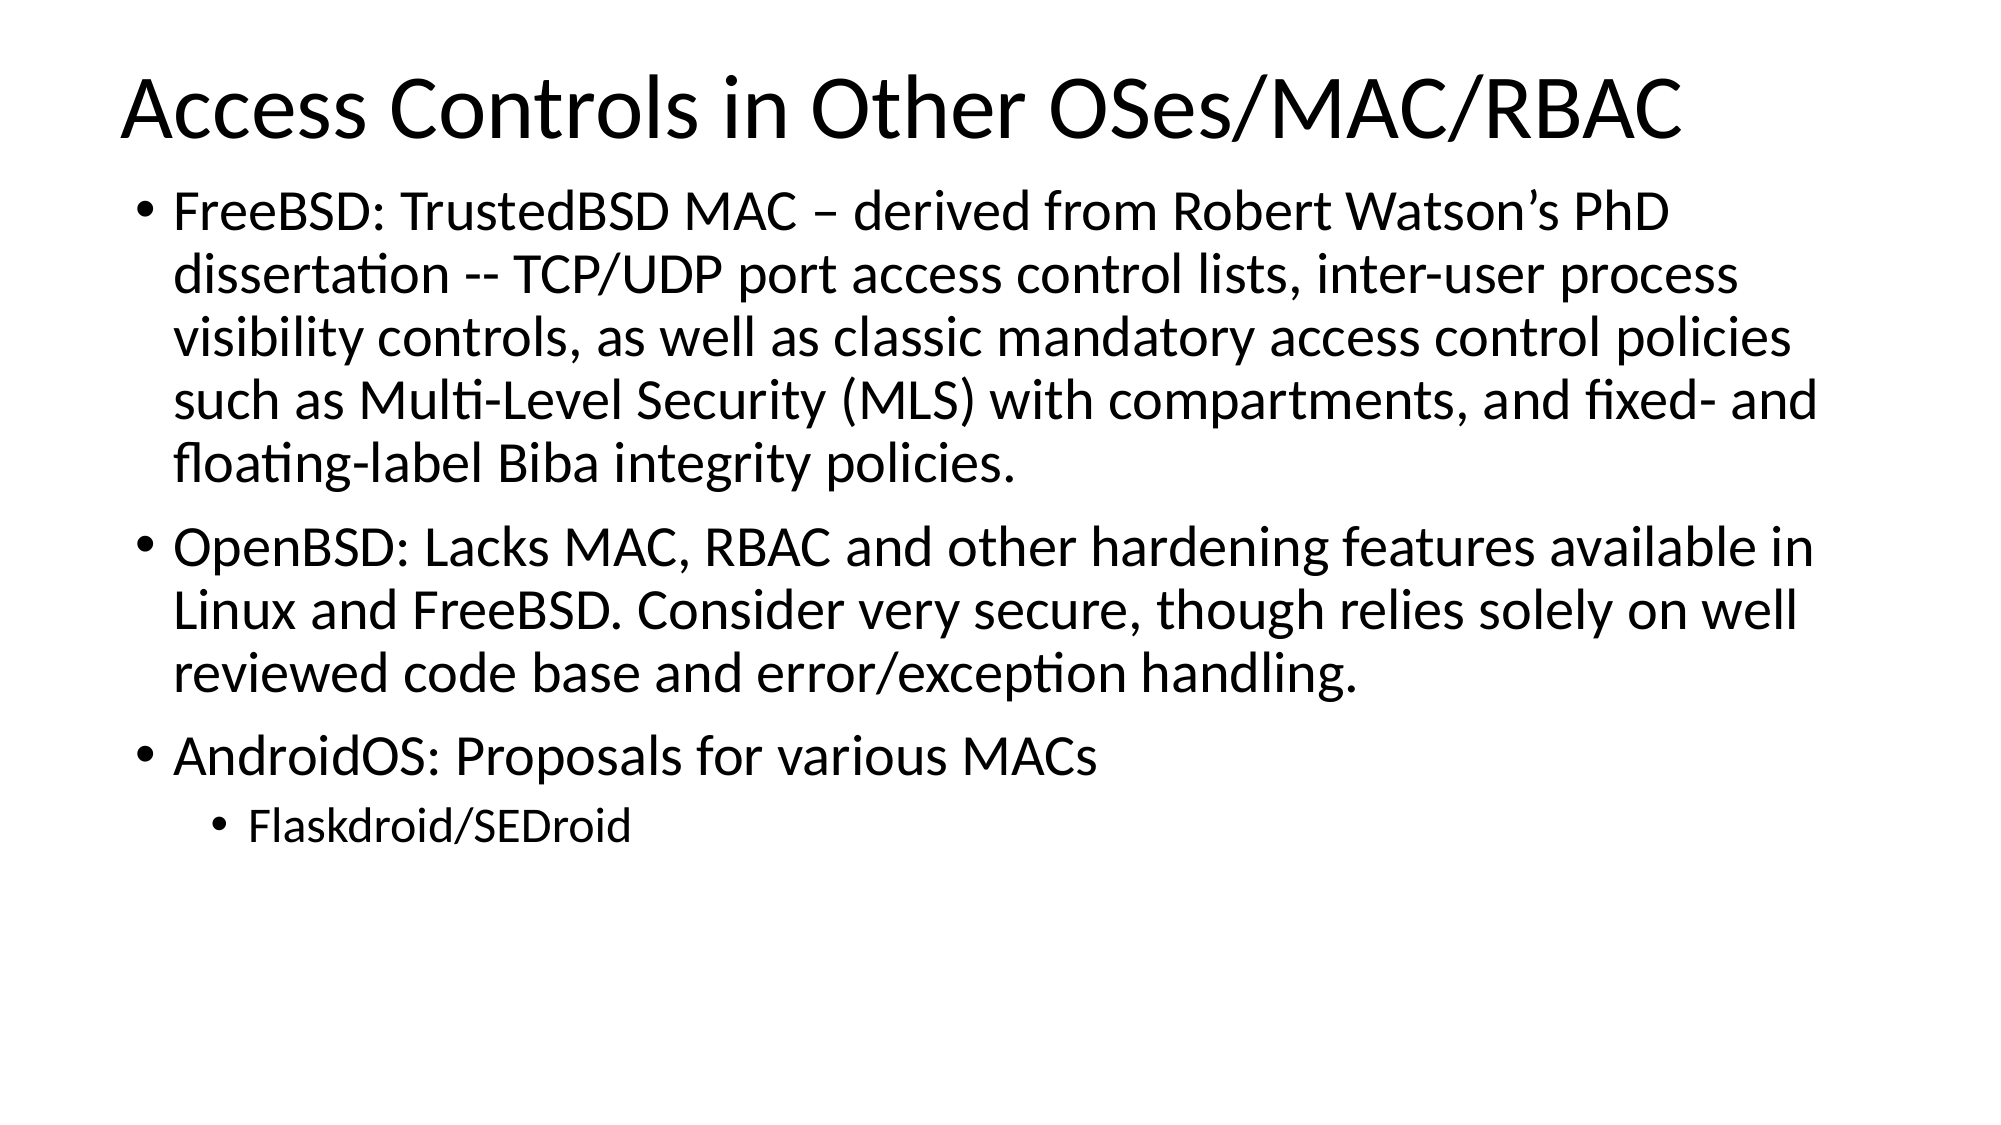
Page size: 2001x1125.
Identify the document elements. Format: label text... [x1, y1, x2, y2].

title Access Controls in Other OSes/MAC/RBAC [105, 0, 1831, 218]
list FreeBSD: TrustedBSD MAC – derived from Robert Watson’s PhD dissertation -- TCP/UDP port access control lists, inter-user process visibility controls, as well as classic mandatory access control policies such as Multi-Level Security (MLS) with compartments, and fixed- and floating-label Biba integrity policies. OpenBSD: Lacks MAC, RBAC and other hardening features available in Linux and FreeBSD. Consider very secure, though relies solely on well reviewed code base and error/exception handling. AndroidOS: Proposals for various MACs Flaskdroid/SEDroid [120, 172, 1846, 887]
